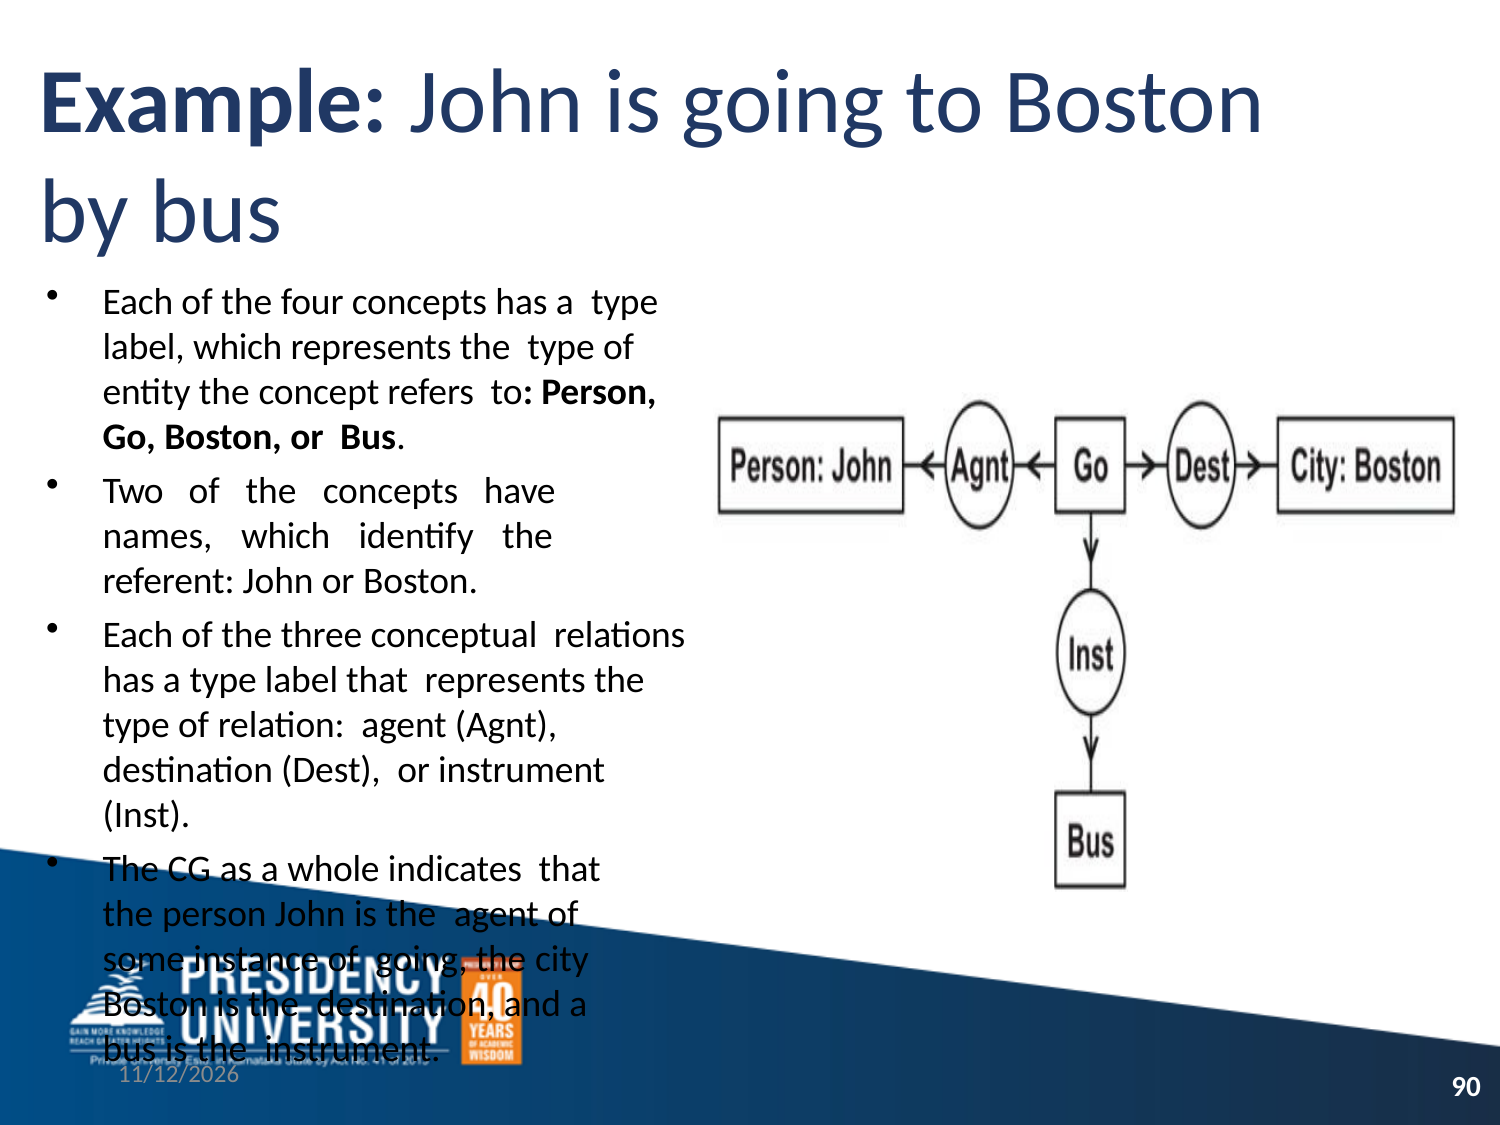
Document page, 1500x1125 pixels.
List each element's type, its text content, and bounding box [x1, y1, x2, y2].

text_box [713, 392, 1460, 892]
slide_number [103, 1070, 441, 1103]
title Example: John is going to Boston by bus [37, 38, 1460, 261]
text_box Each of the four concepts has a type label, which represents the type of entity the concept refers to: Person, Go, Boston, or Bus. Two of the concepts have names, which identify the referent: John or Boston. Each of the three conceptual relations has a type label that represents the type of relation: agent (Agnt), destination (Dest), or instrument (Inst). The CG as a whole indicates that the person John is the agent of some instance of going, the city Boston is the destination, and a bus is the instrument. [44, 275, 689, 1070]
picture [0, 845, 1500, 1125]
slide_number 90 [1158, 1054, 1496, 1115]
